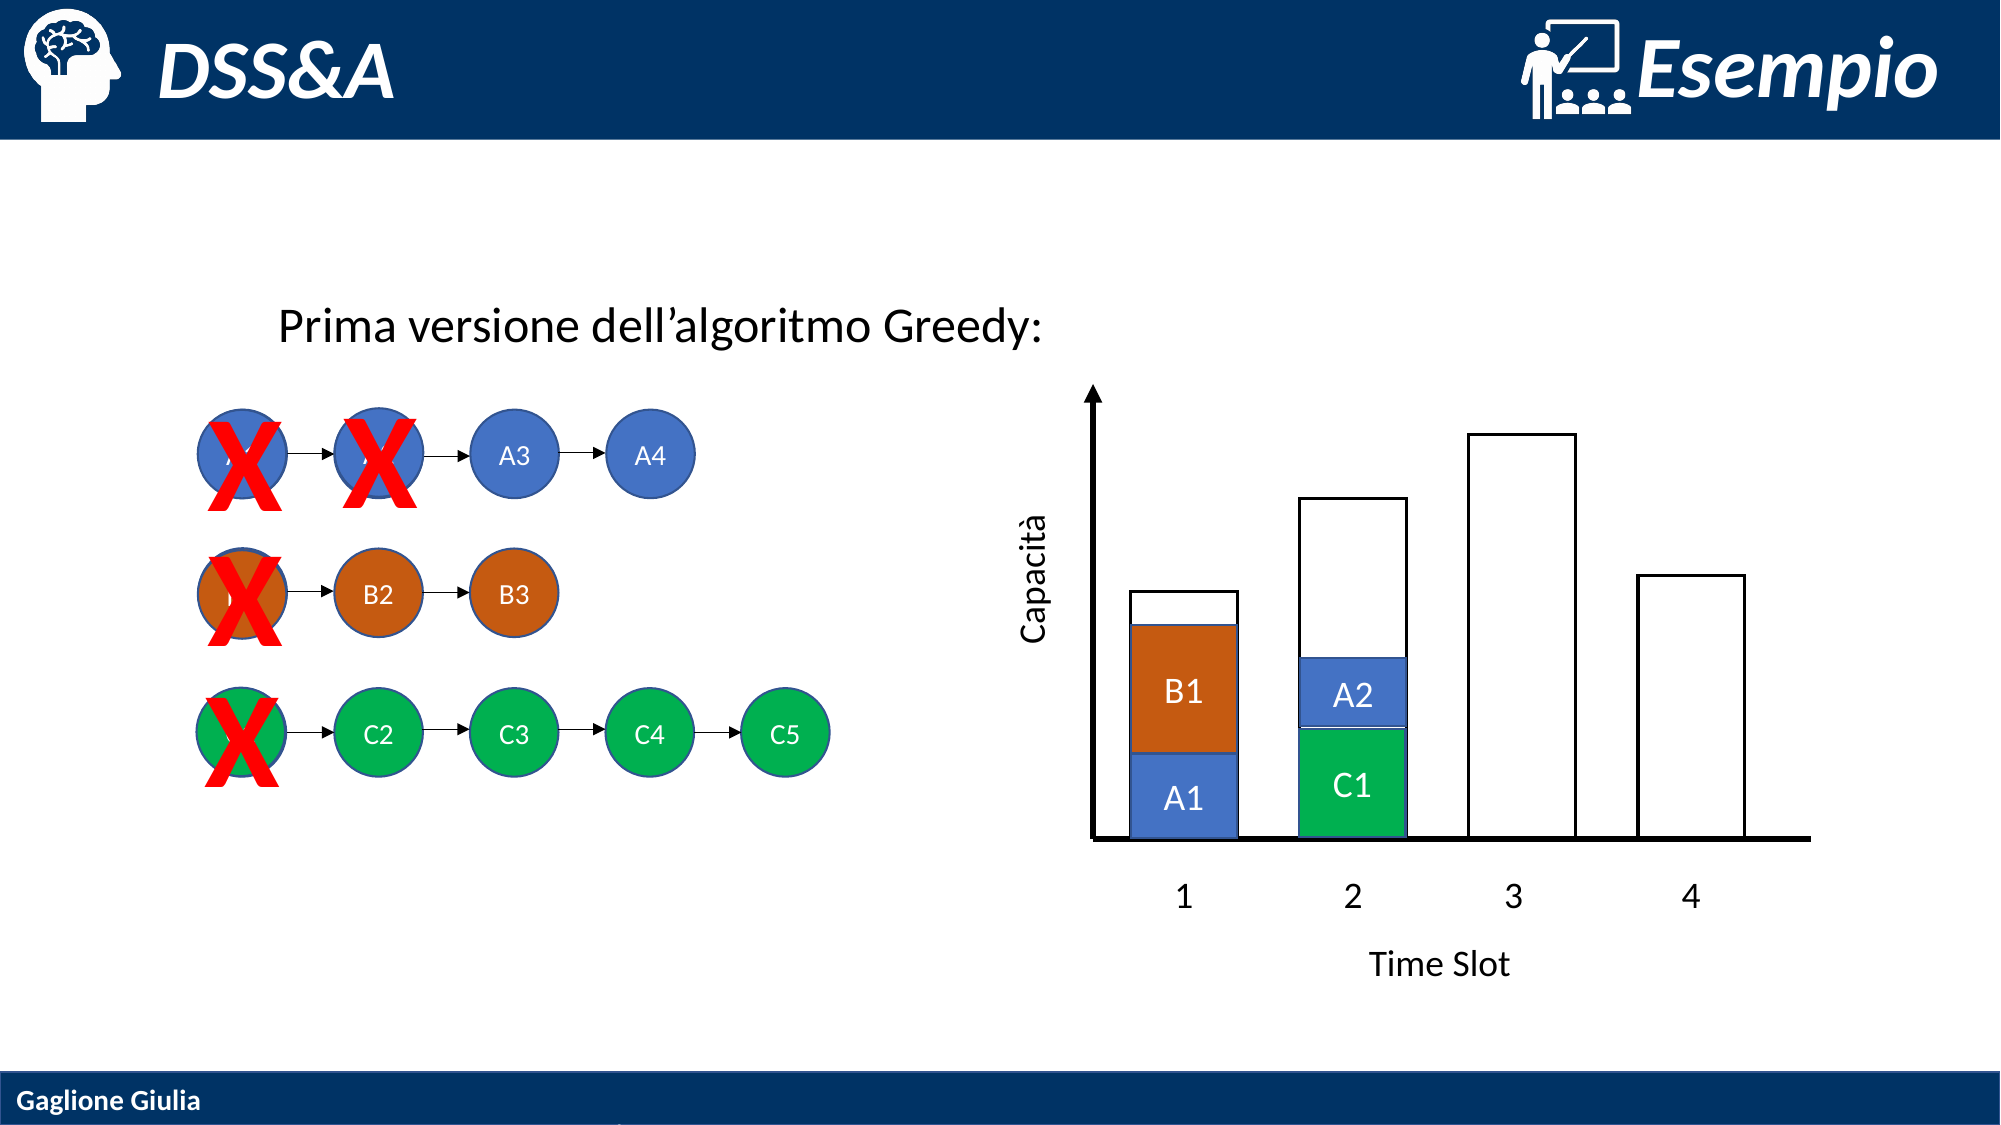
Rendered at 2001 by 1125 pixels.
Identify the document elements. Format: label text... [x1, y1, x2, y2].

text_box X [189, 642, 270, 822]
text_box Esempio [0, 0, 1996, 139]
text_box A2 [414, 423, 425, 482]
text_box [0, 0, 2000, 140]
text_box B3 [468, 547, 560, 639]
text_box A3 [469, 408, 560, 500]
text_box [1468, 433, 1576, 839]
text_box [1637, 575, 1746, 839]
picture [1513, 6, 1639, 131]
text_box 3 [1489, 863, 1539, 924]
text_box X [192, 366, 282, 501]
text_box A4 [605, 408, 696, 500]
text_box Time Slot [1354, 931, 1526, 992]
text_box B1 [1130, 624, 1238, 754]
text_box 4 [1666, 863, 1716, 924]
text_box 1 [1159, 863, 1209, 924]
text_box [1130, 590, 1238, 624]
text_box Prima versione dell’algoritmo Greedy: [264, 284, 1060, 360]
text_box C4 [604, 687, 696, 778]
text_box B2 [333, 547, 424, 639]
text_box 2 [1328, 863, 1378, 924]
text_box C1 [1298, 728, 1407, 838]
text_box A1 [282, 432, 288, 476]
text_box C3 [468, 687, 560, 778]
text_box A2 [1299, 657, 1407, 727]
text_box C2 [333, 687, 424, 778]
picture [4, 0, 141, 133]
text_box X [327, 364, 414, 544]
text_box C5 [740, 687, 831, 778]
text_box X [192, 501, 307, 682]
text_box Capacità [1000, 499, 1060, 660]
text_box C1 [270, 697, 287, 767]
text_box [1299, 497, 1407, 657]
text_box Gaglione Giulia A.A. 2024/2025 [1, 1073, 2000, 1125]
text_box A1 [1130, 754, 1238, 839]
text_box DSS&A [142, 7, 412, 123]
